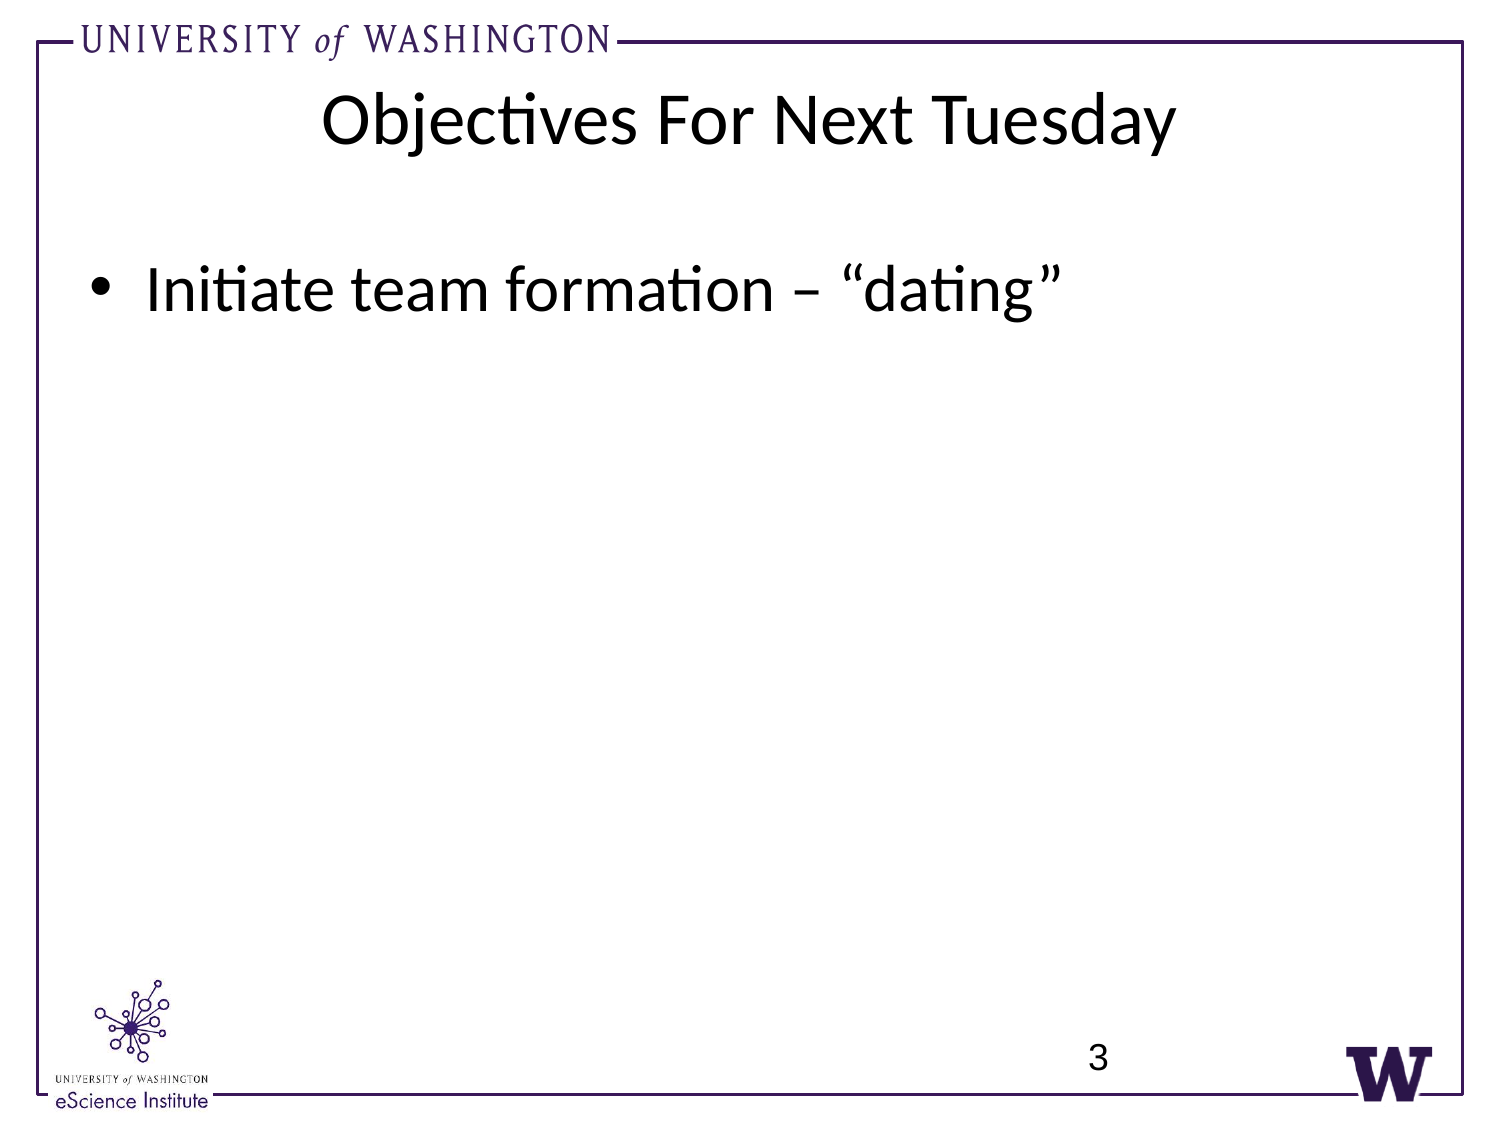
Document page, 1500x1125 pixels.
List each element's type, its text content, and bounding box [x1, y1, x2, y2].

picture [1339, 1041, 1438, 1107]
text_box 3 [1073, 1024, 1300, 1085]
picture [81, 24, 609, 61]
text_box Initiate team formation – “dating” [74, 237, 1425, 948]
text_box Objectives For Next Tuesday [74, 62, 1425, 200]
picture [48, 978, 213, 1113]
